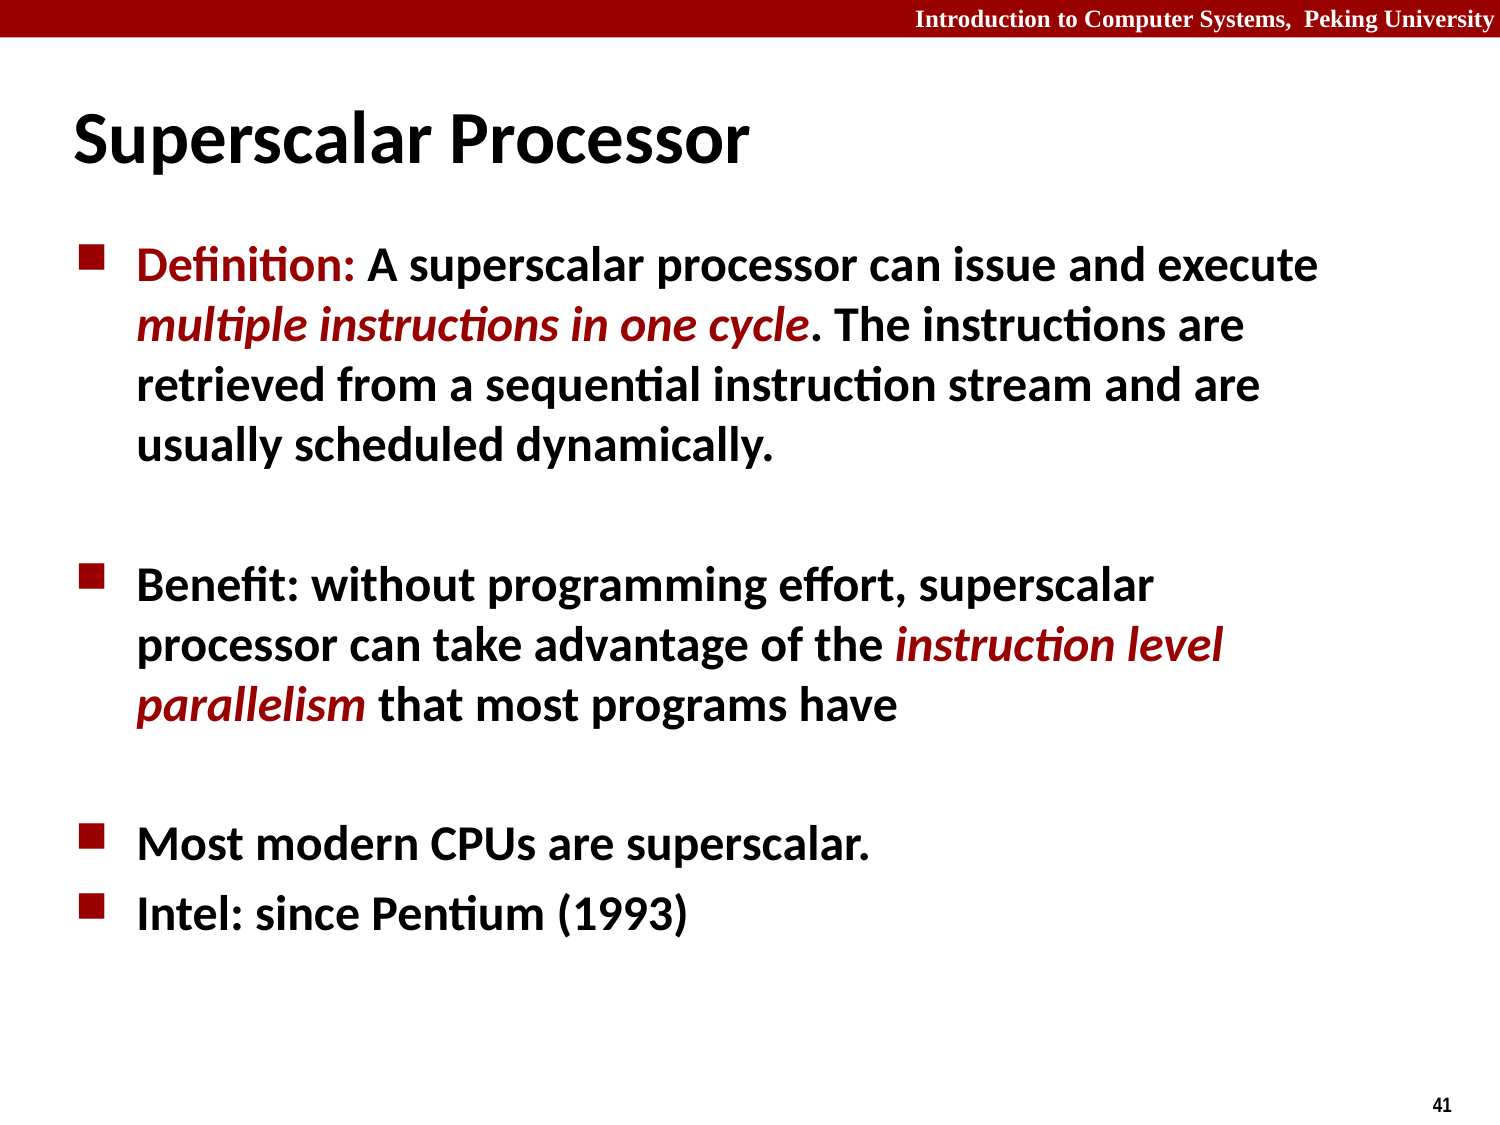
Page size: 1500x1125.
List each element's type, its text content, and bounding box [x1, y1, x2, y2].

title Superscalar Processor [58, 71, 1305, 197]
list Definition: A superscalar processor can issue and execute multiple instructions in one cycle. The instructions are retrieved from a sequential instruction stream and are usually scheduled dynamically. Benefit: without programming effort, superscalar processor can take advantage of the instruction level parallelism that most programs have Most modern CPUs are superscalar. Intel: since Pentium (1993) [64, 223, 1361, 1040]
